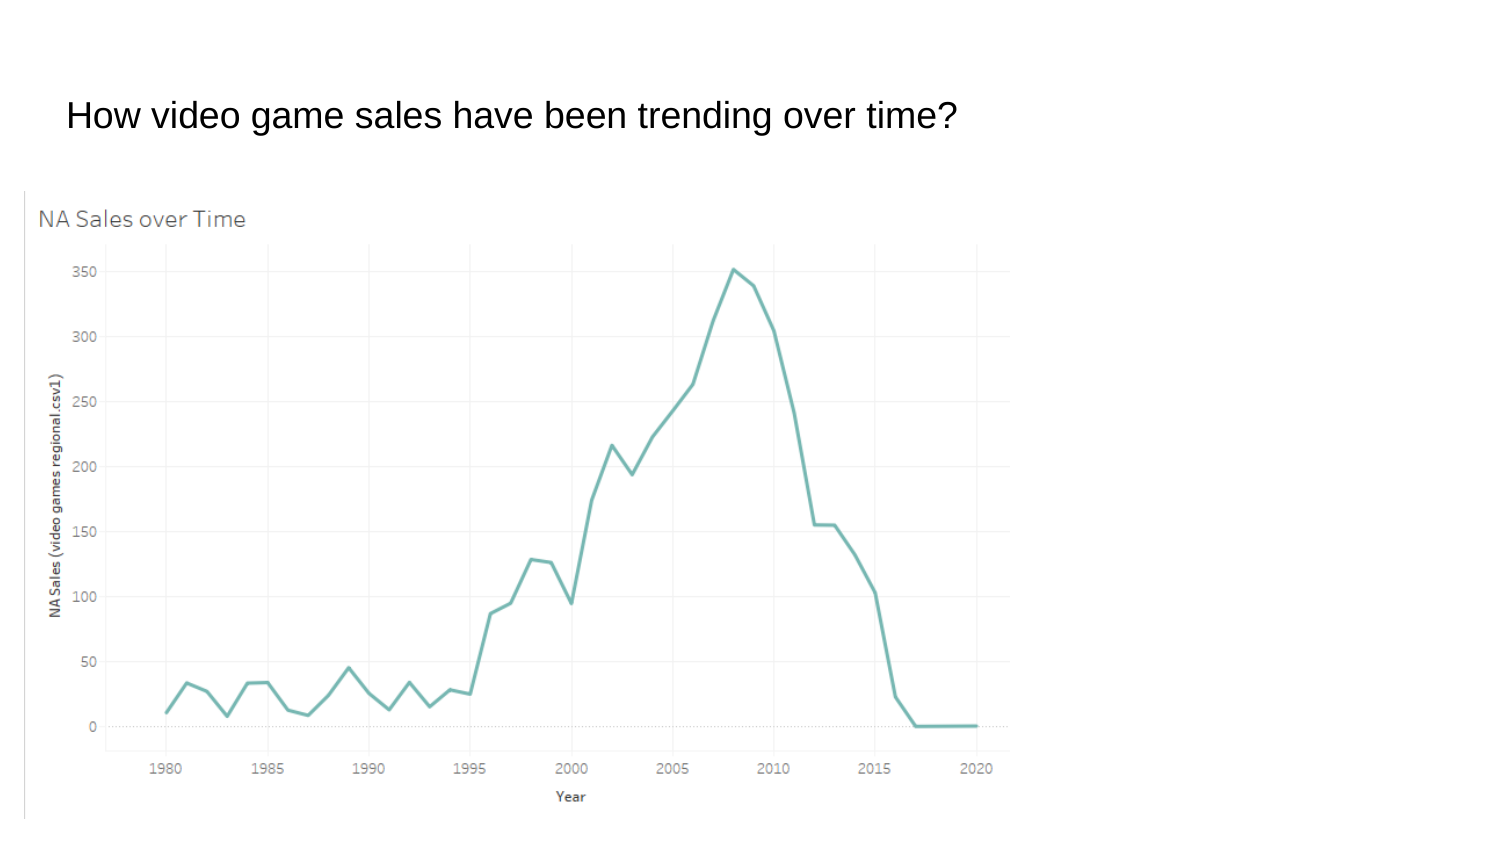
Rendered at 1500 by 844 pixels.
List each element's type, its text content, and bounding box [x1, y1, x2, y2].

picture [24, 191, 1010, 819]
title How video game sales have been trending over time? [51, 72, 1449, 167]
